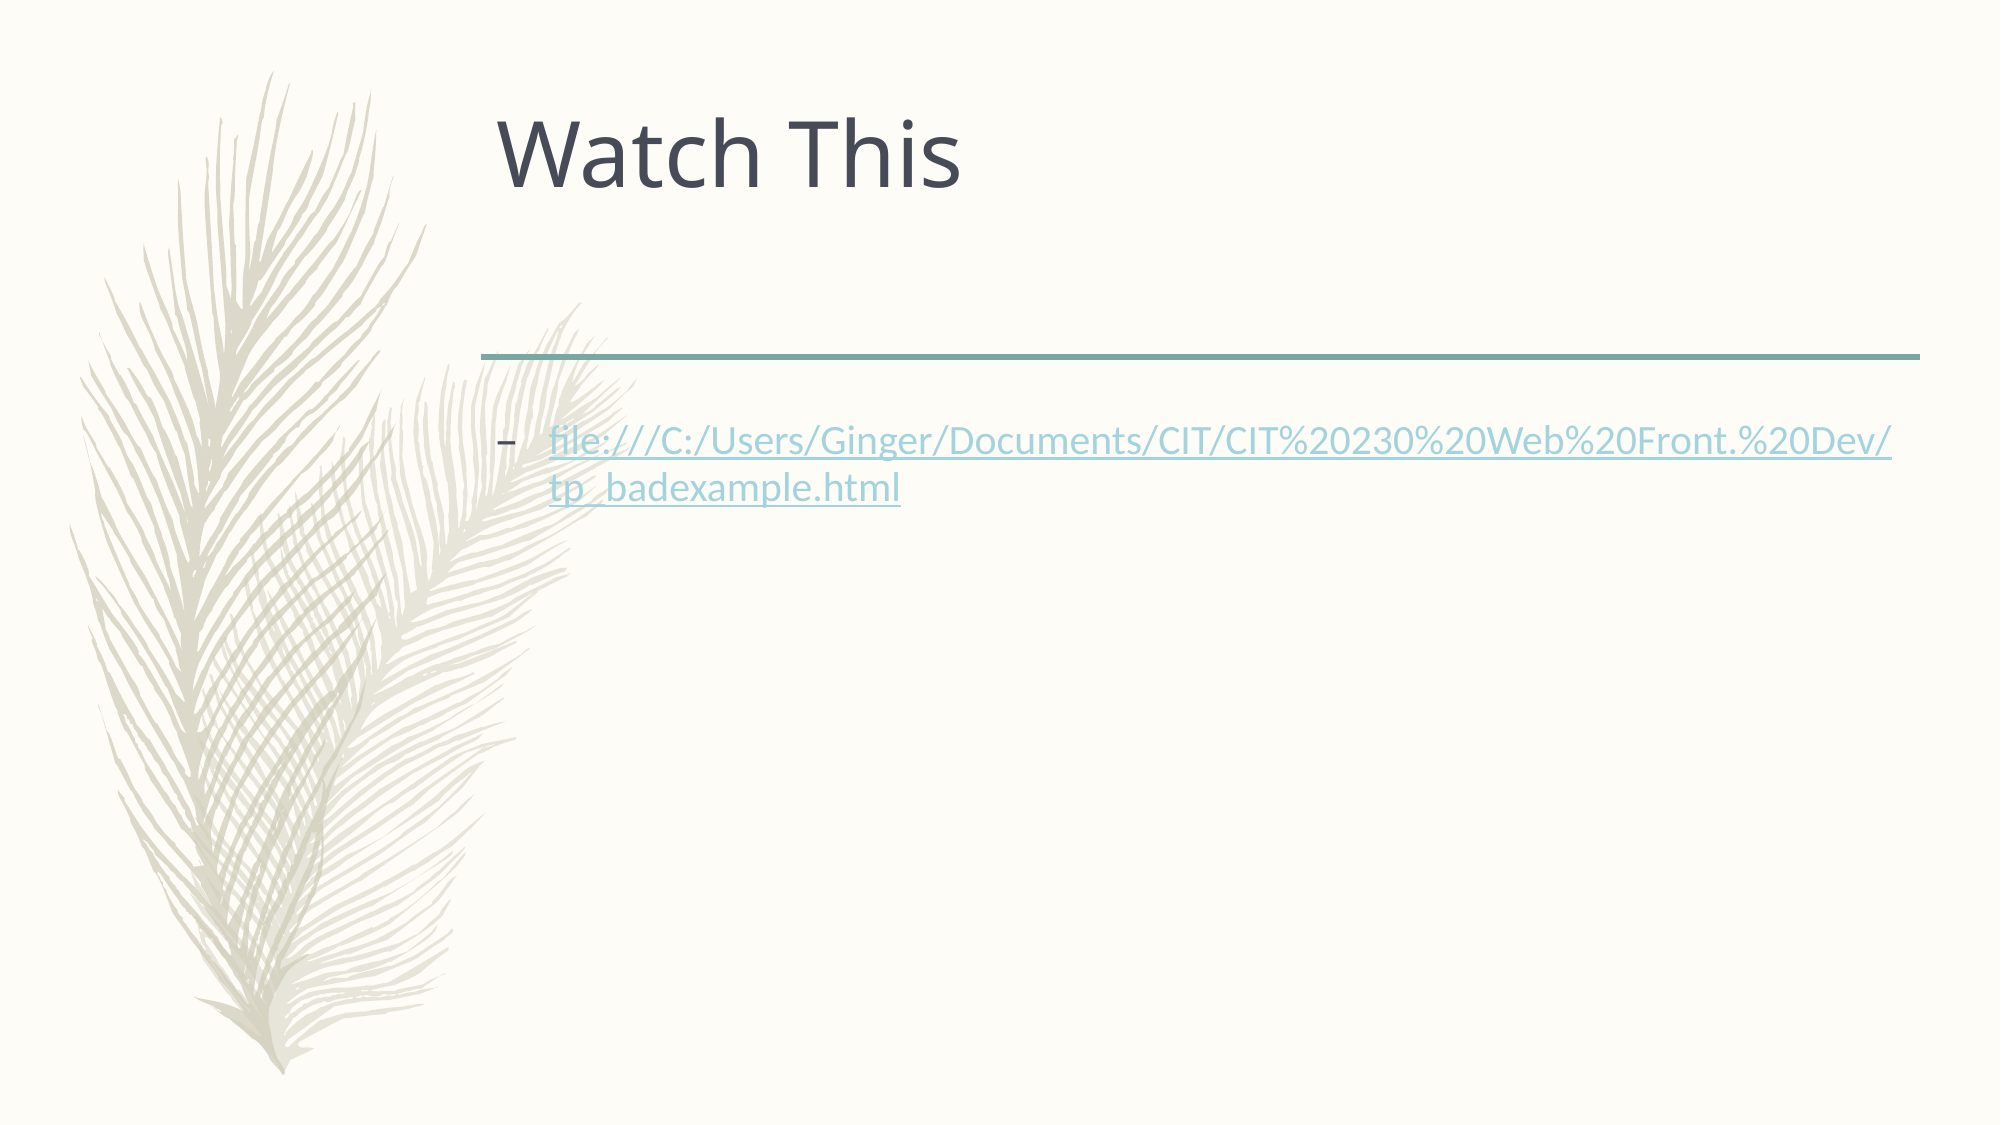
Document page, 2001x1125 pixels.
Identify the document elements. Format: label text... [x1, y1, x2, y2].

list file:///C:/Users/Ginger/Documents/CIT/CIT%20230%20Web%20Front.%20Dev/tp_badexample.html [481, 399, 1920, 999]
title Watch This [481, 93, 1920, 350]
